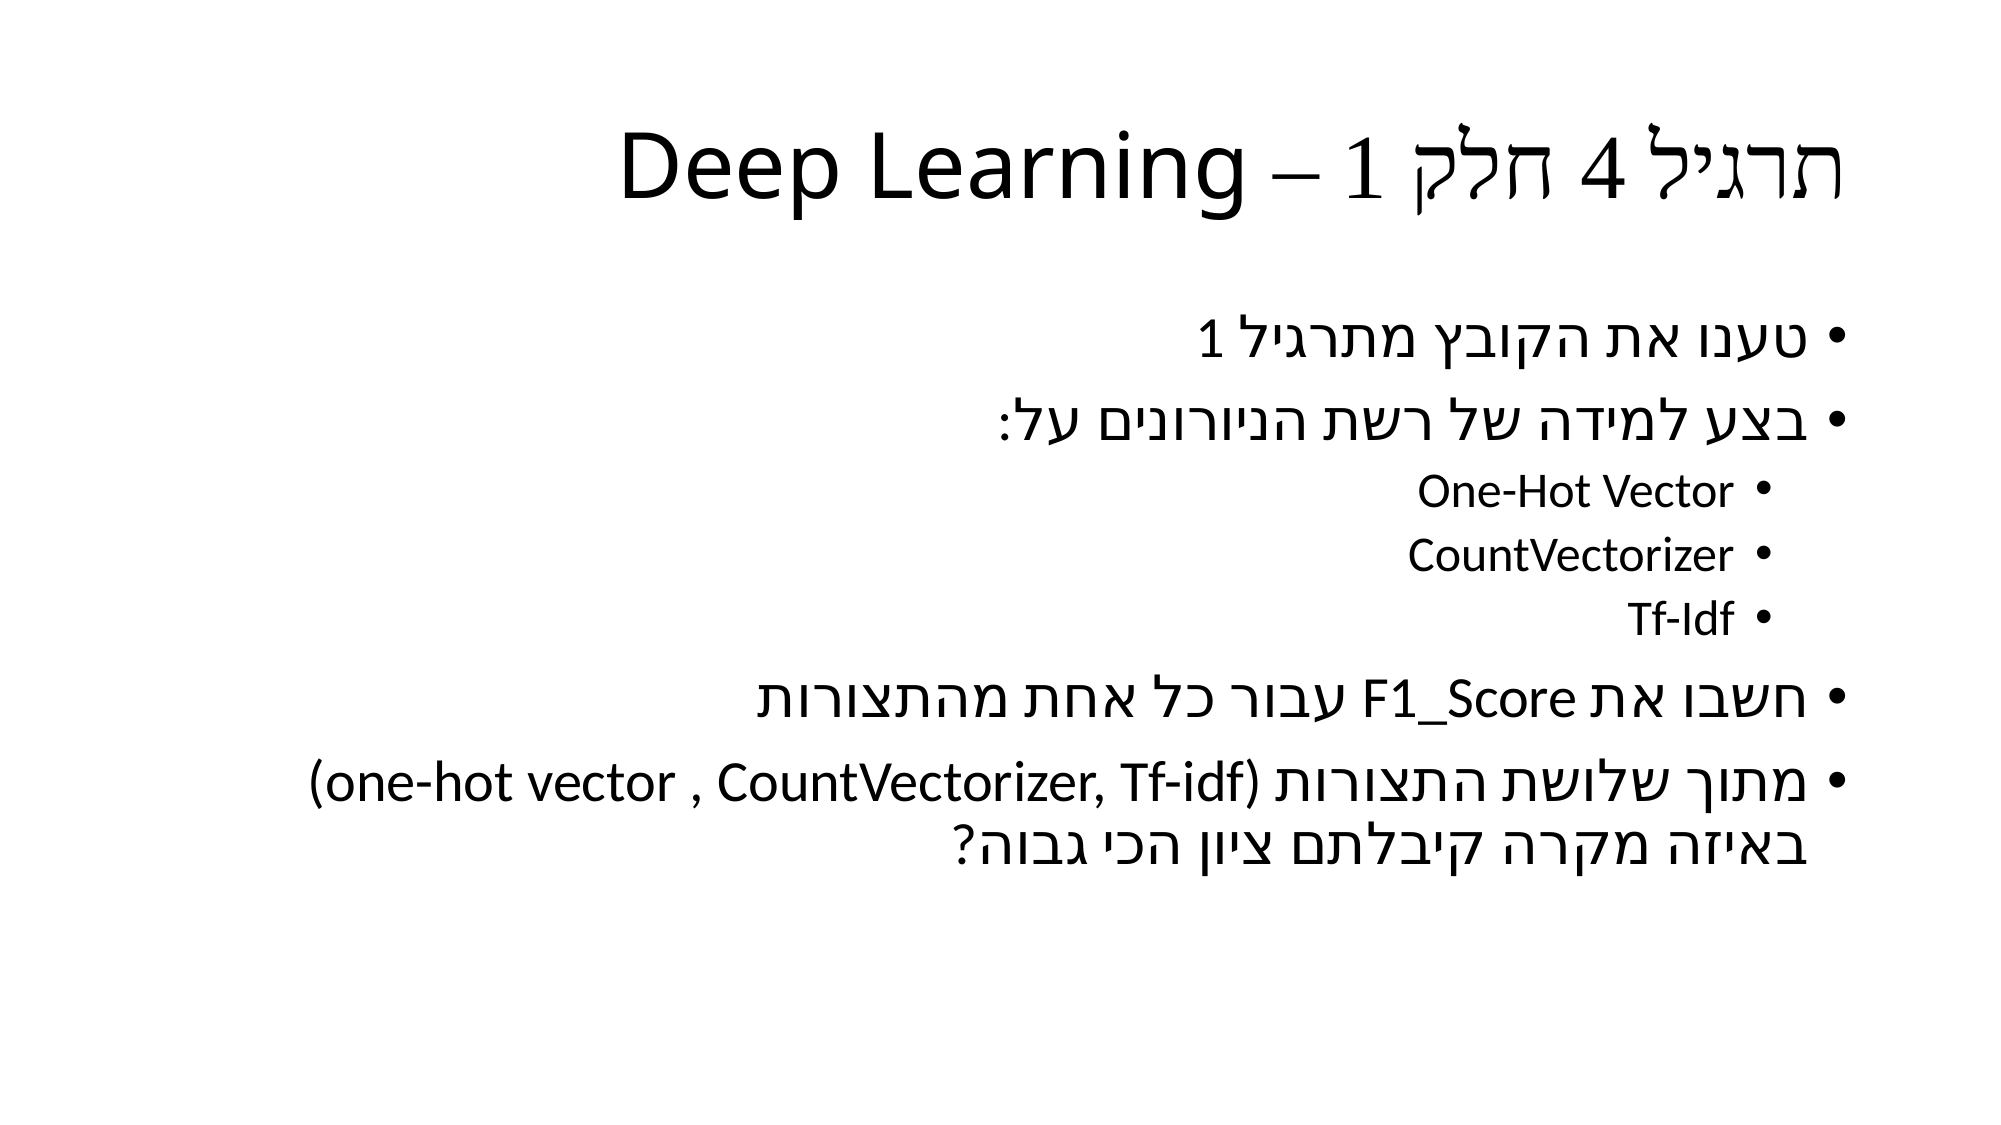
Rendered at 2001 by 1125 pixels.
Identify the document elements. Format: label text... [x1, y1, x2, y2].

title תרגיל 4 חלק 1 – Deep Learning [137, 59, 1863, 278]
list טענו את הקובץ מתרגיל 1 בצע למידה של רשת הניורונים על: One-Hot Vector CountVectorizer Tf-Idf חשבו את F1_Score עבור כל אחת מהתצורות מתוך שלושת התצורות (one-hot vector , CountVectorizer, Tf-idf) באיזה מקרה קיבלתם ציון הכי גבוה? [137, 299, 1863, 1014]
